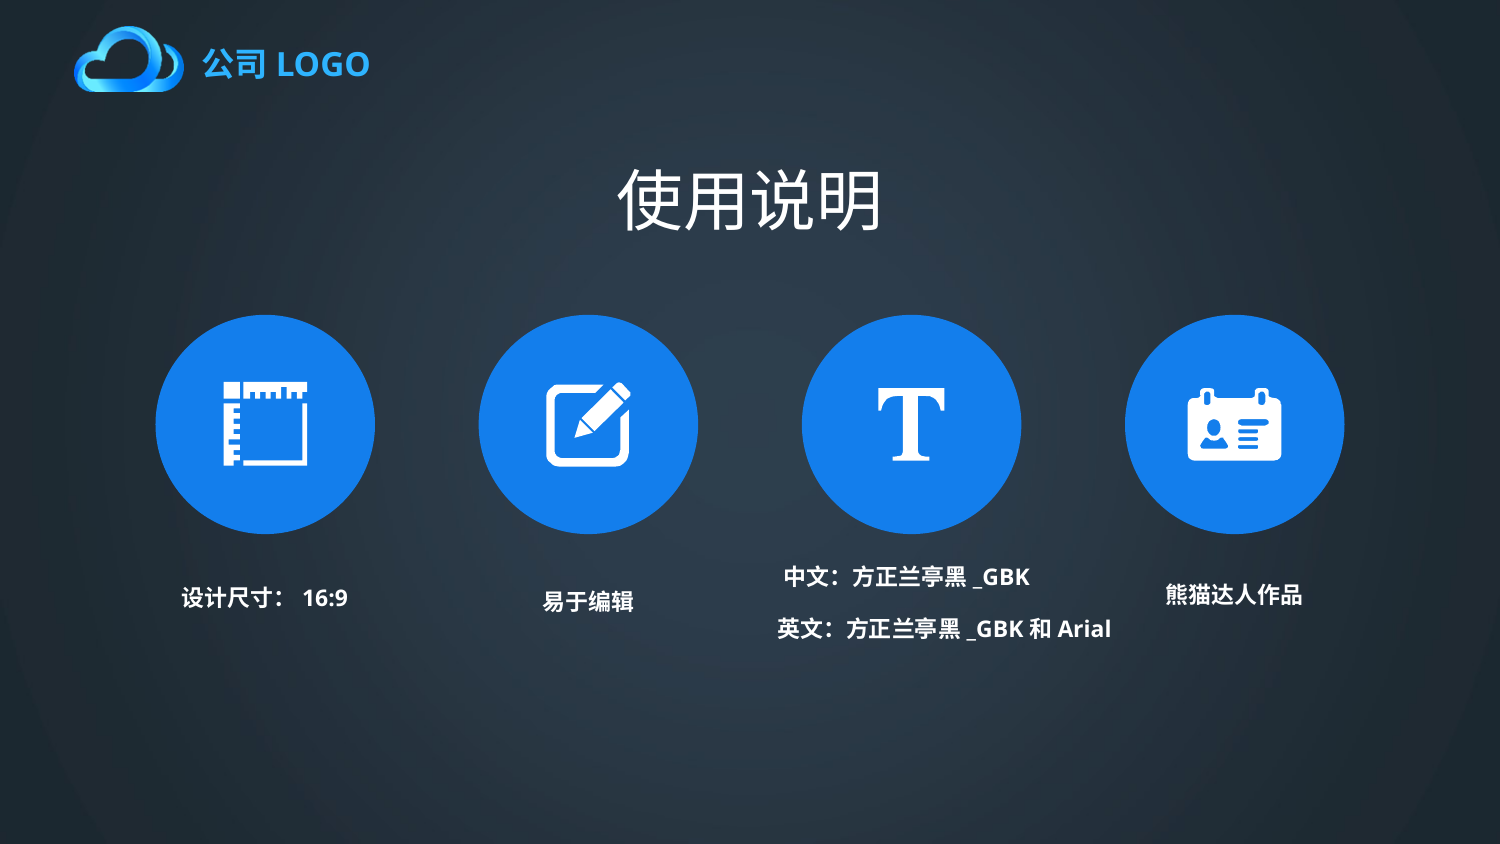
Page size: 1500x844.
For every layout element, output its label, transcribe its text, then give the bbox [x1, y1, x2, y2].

text_box [243, 403, 308, 466]
text_box 熊猫达人作品 [1150, 572, 1319, 616]
text_box 中文：方正兰亭黑_GBK [768, 554, 1045, 597]
picture [0, 0, 1500, 844]
text_box [878, 388, 945, 461]
text_box [546, 384, 629, 467]
text_box 英文：方正兰亭黑_GBK和Arial [762, 607, 1127, 650]
text_box 设计尺寸：16:9 [166, 576, 364, 619]
text_box 使用说明 [601, 151, 899, 246]
text_box [800, 313, 1023, 536]
text_box [574, 382, 631, 438]
text_box 易于编辑 [527, 580, 650, 623]
text_box [223, 381, 240, 399]
text_box [1187, 388, 1282, 461]
text_box [477, 313, 700, 536]
text_box [1123, 313, 1346, 536]
text_box [243, 381, 308, 399]
text_box [223, 403, 240, 466]
text_box [154, 313, 377, 536]
